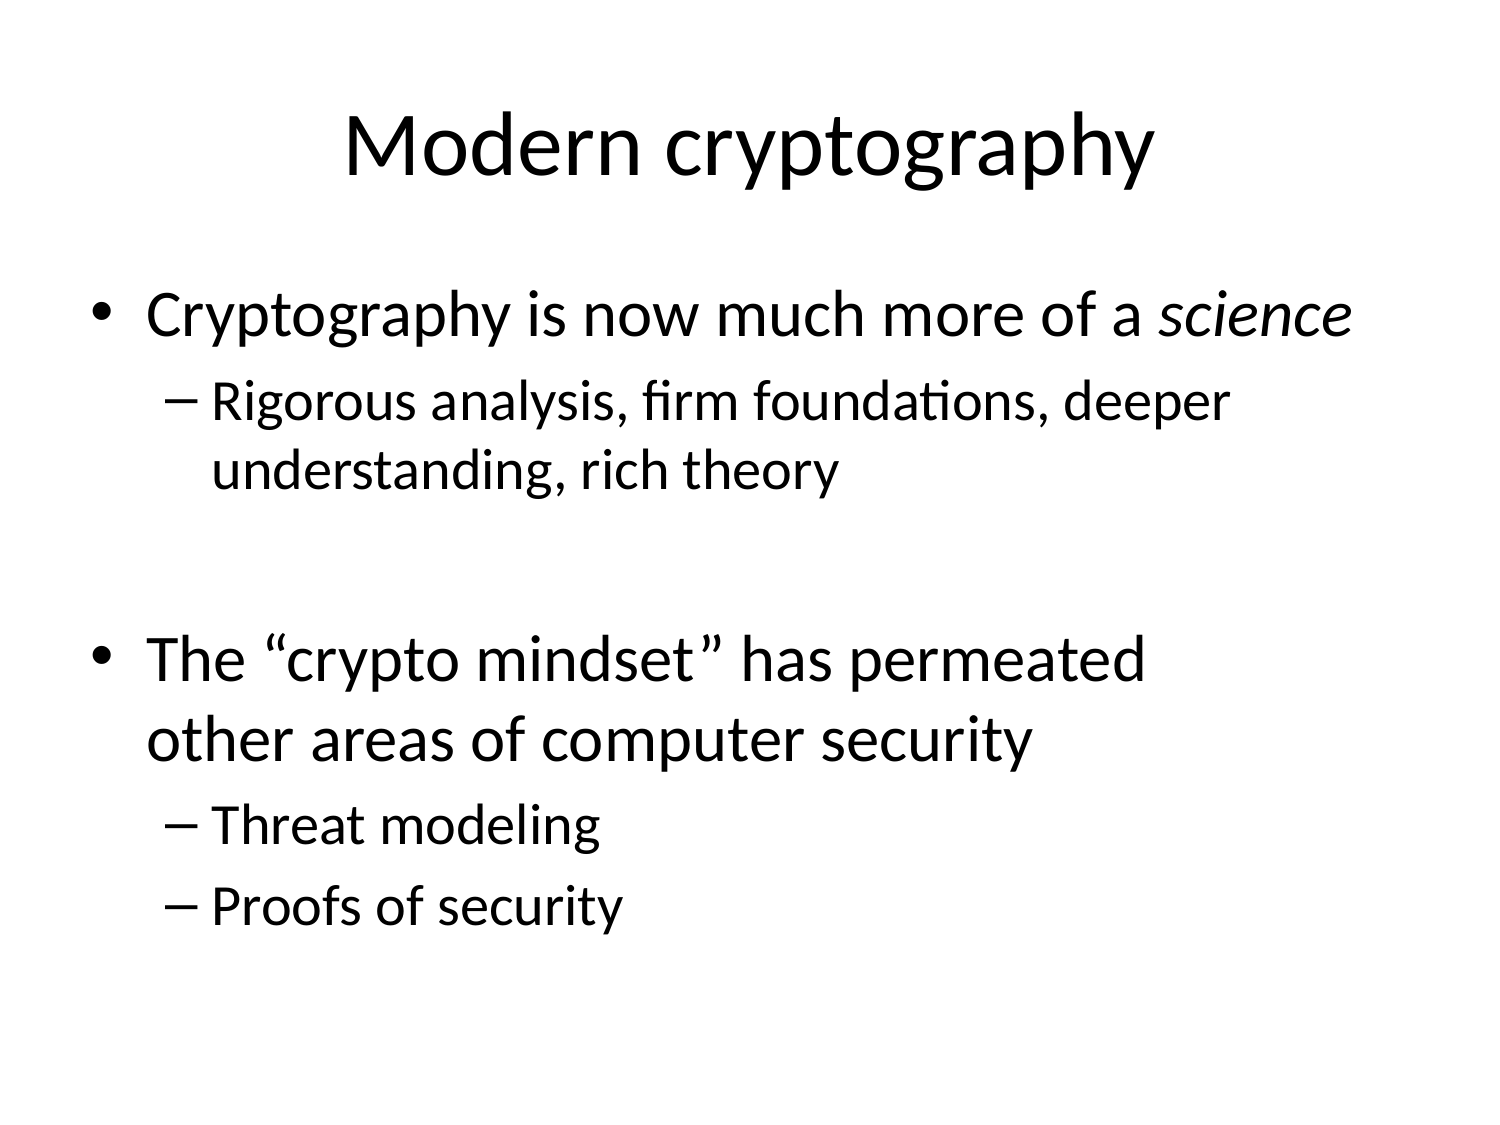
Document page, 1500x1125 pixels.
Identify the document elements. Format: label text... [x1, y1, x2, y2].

title Modern cryptography [75, 45, 1425, 233]
list Cryptography is now much more of a science Rigorous analysis, firm foundations, deeper understanding, rich theory The “crypto mindset” has permeated other areas of computer security Threat modeling Proofs of security [75, 262, 1425, 1005]
